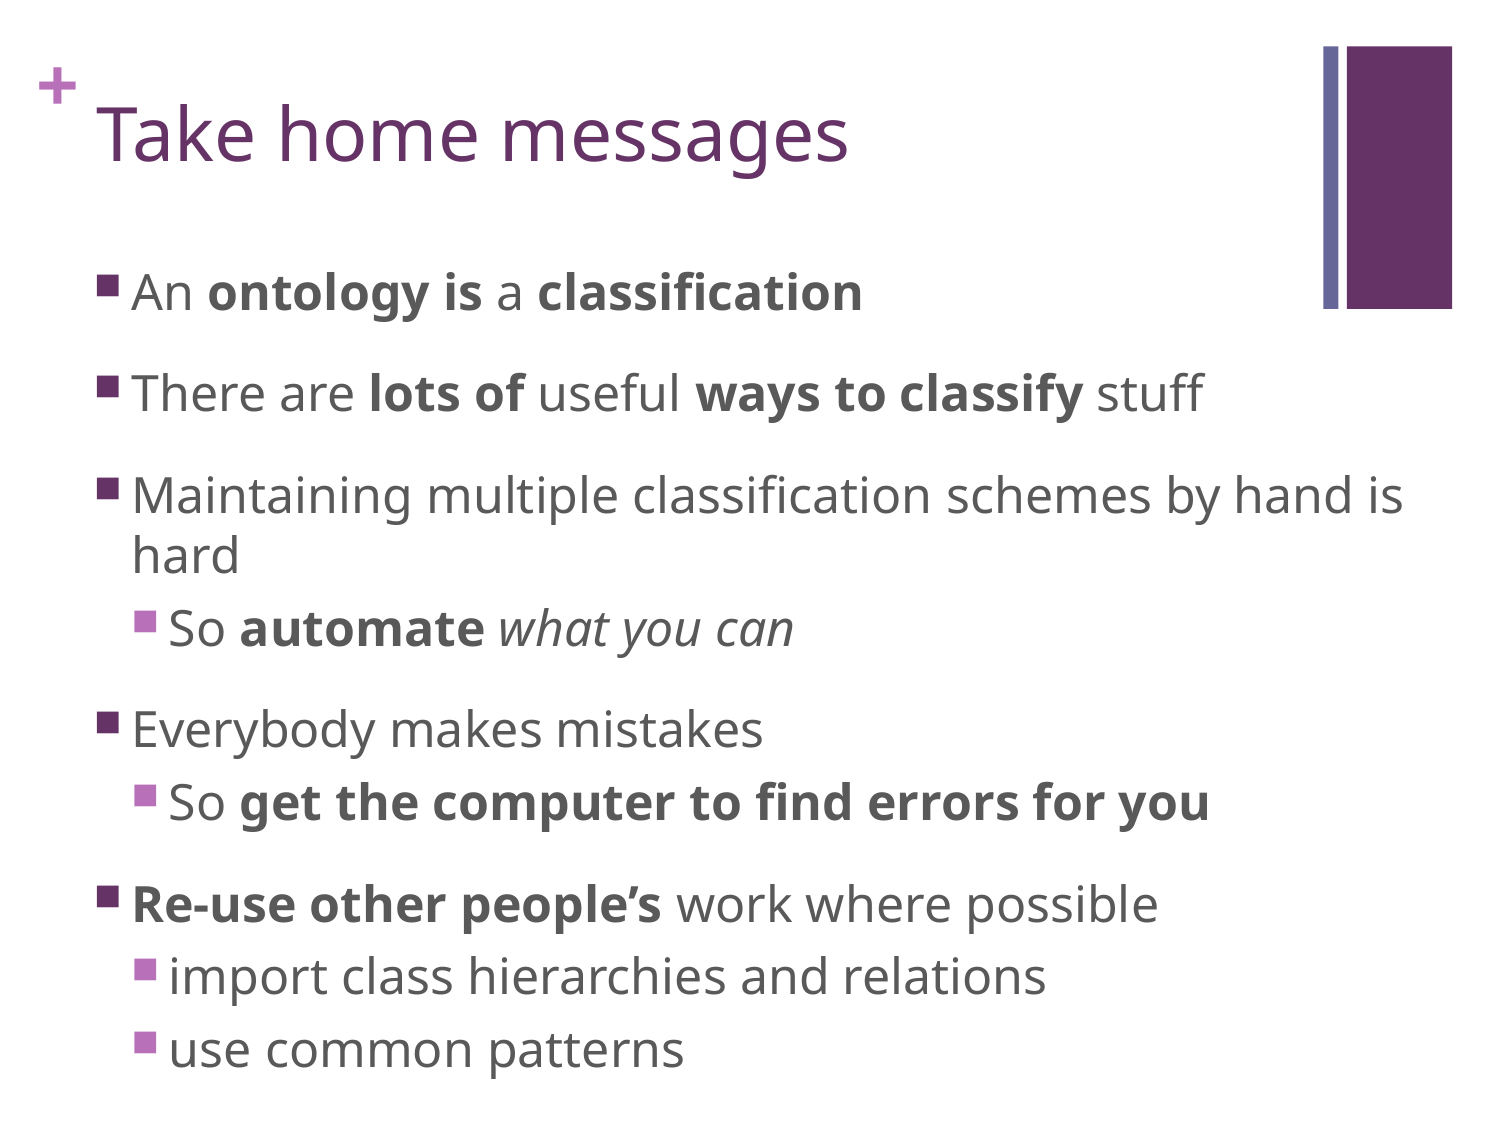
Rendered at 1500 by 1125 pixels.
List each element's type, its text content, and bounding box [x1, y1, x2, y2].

list An ontology is a classification There are lots of useful ways to classify stuff Maintaining multiple classification schemes by hand is hard So automate what you can Everybody makes mistakes So get the computer to find errors for you Re-use other people’s work where possible import class hierarchies and relations use common patterns [79, 252, 1423, 1125]
title Take home messages [81, 79, 1322, 252]
